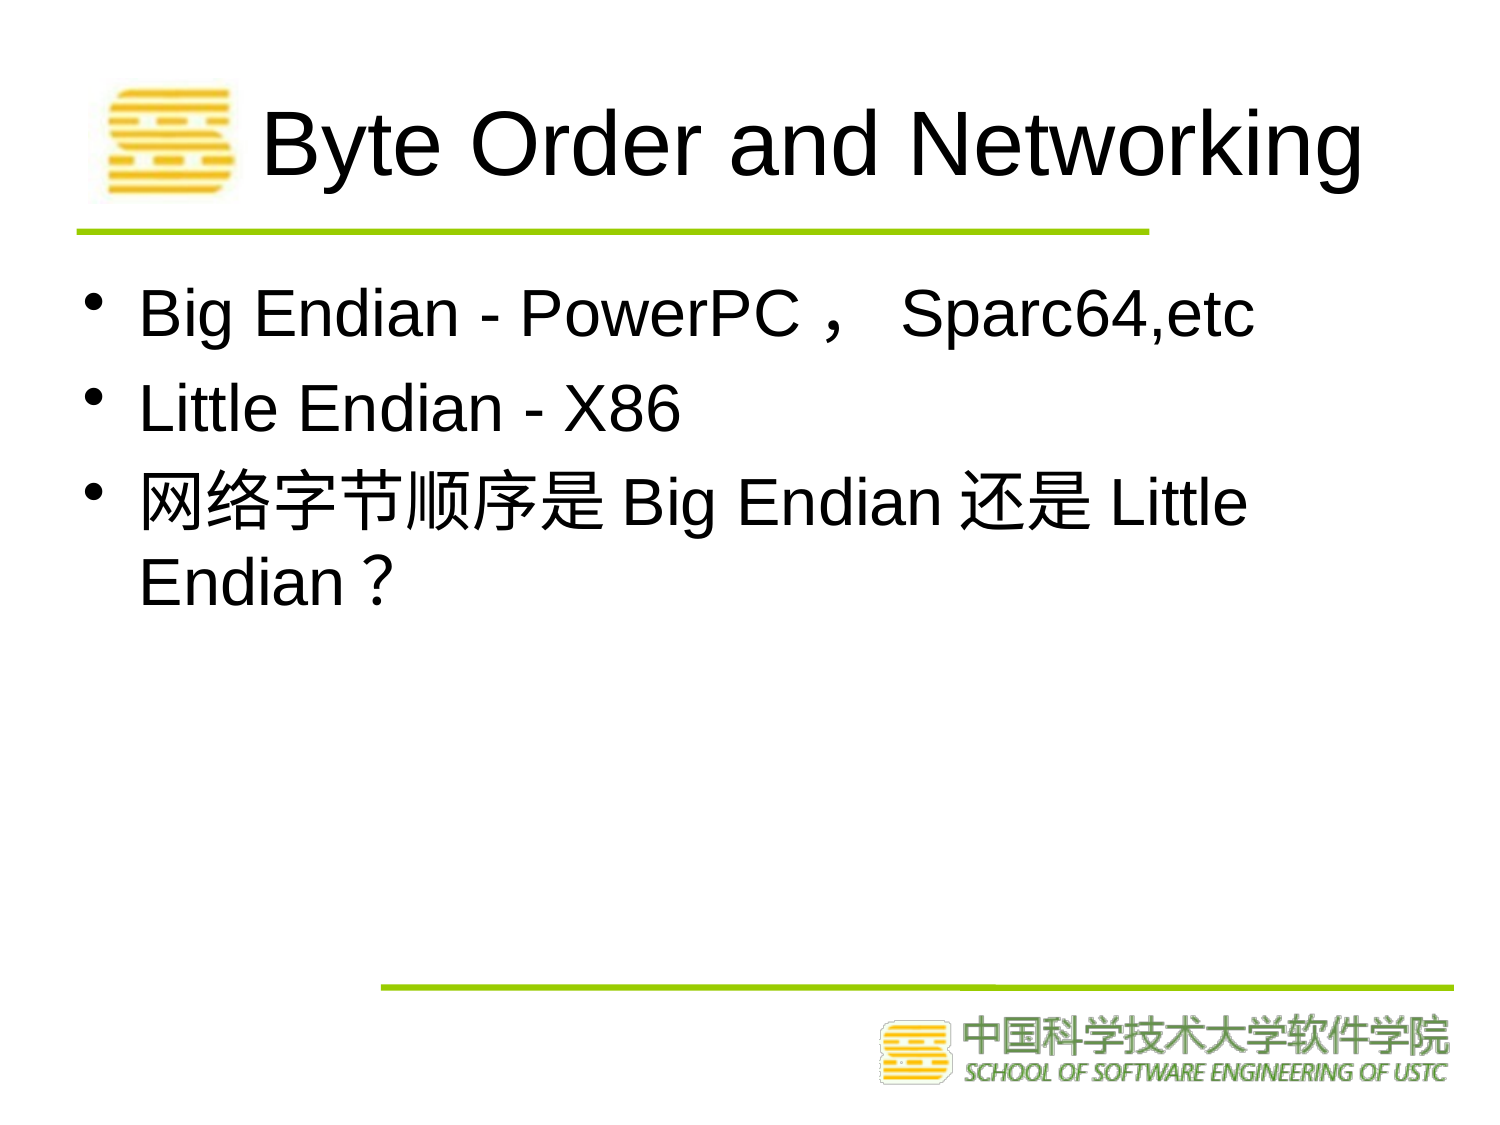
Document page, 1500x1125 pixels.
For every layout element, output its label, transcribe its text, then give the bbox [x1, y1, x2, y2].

text_box Big Endian - PowerPC，Sparc64,etc Little Endian - X86 网络字节顺序是Big Endian还是Little Endian？ [74, 262, 1425, 627]
picture [879, 1000, 1457, 1095]
title Byte Order and Networking [74, 44, 1426, 234]
picture [88, 77, 249, 204]
